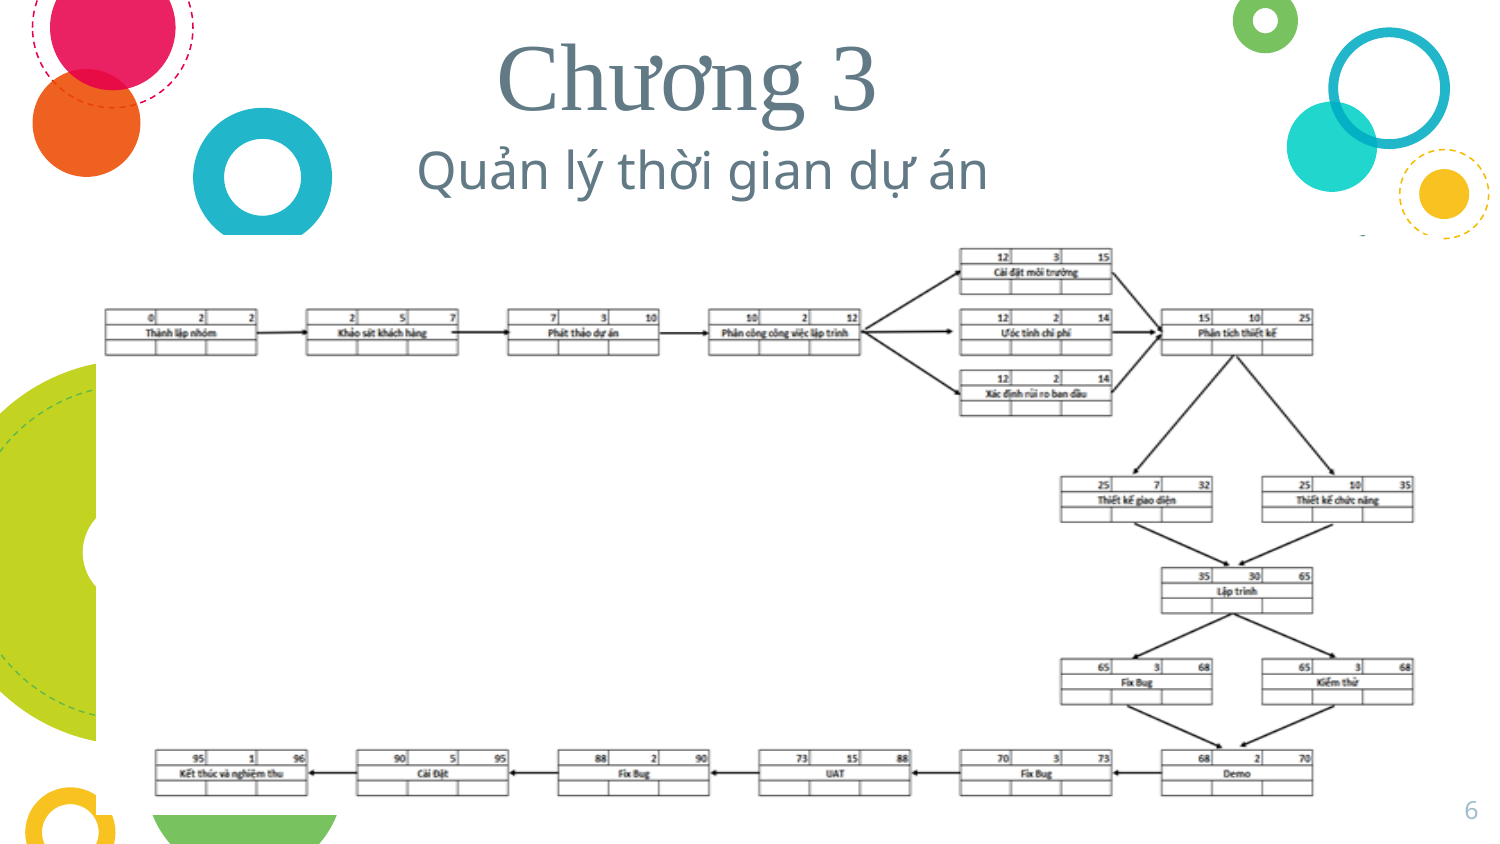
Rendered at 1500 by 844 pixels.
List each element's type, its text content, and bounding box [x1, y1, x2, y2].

list Quản lý thời gian dự án [401, 123, 1108, 234]
slide_number 6 [1416, 779, 1494, 844]
title Chương 3 [481, 48, 1347, 145]
picture [96, 235, 1439, 815]
